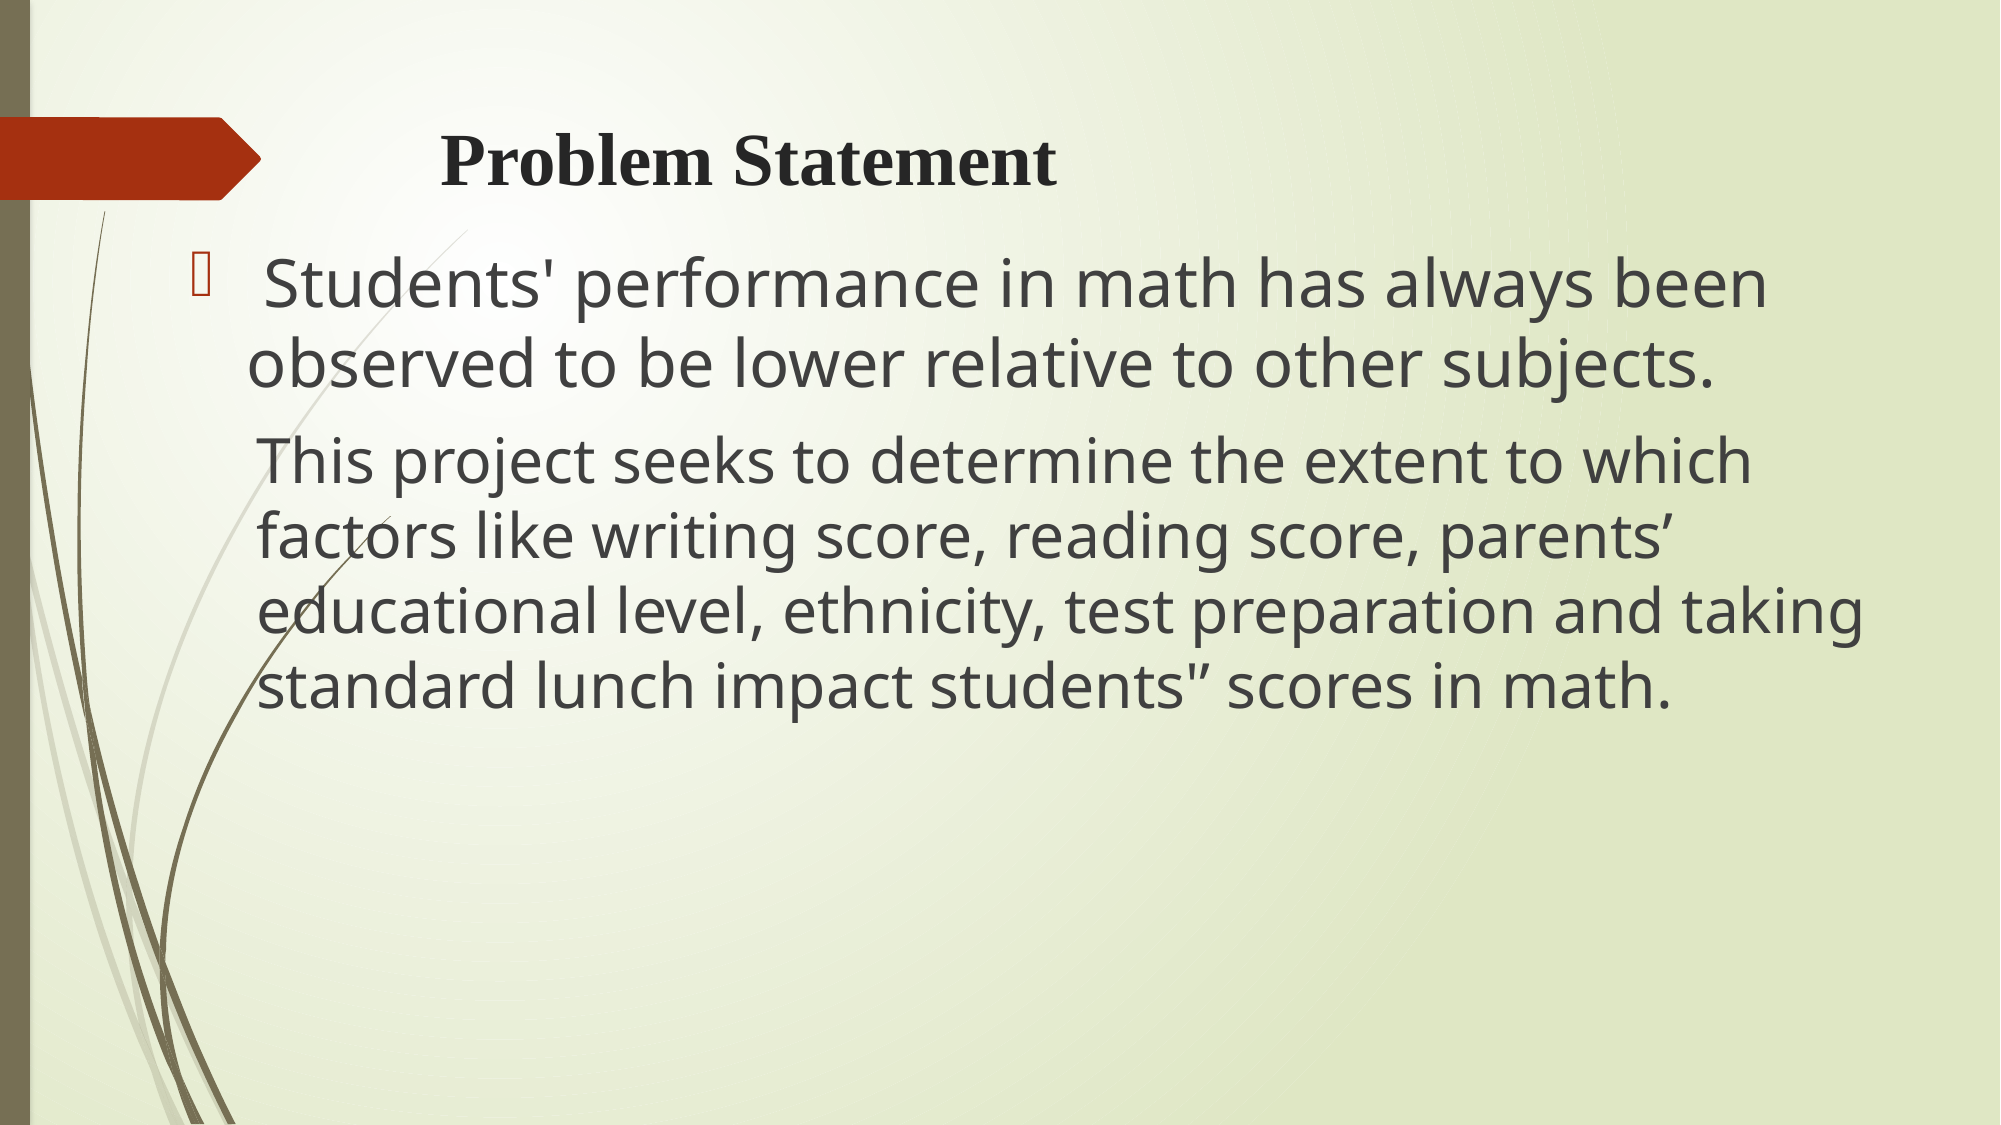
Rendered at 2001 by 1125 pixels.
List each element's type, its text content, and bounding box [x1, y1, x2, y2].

list Students' performance in math has always been observed to be lower relative to other subjects. This project seeks to determine the extent to which factors like writing score, reading score, parents’ educational level, ethnicity, test preparation and taking standard lunch impact students'’ scores in math. [175, 233, 1888, 839]
title Problem Statement [425, 102, 1888, 233]
